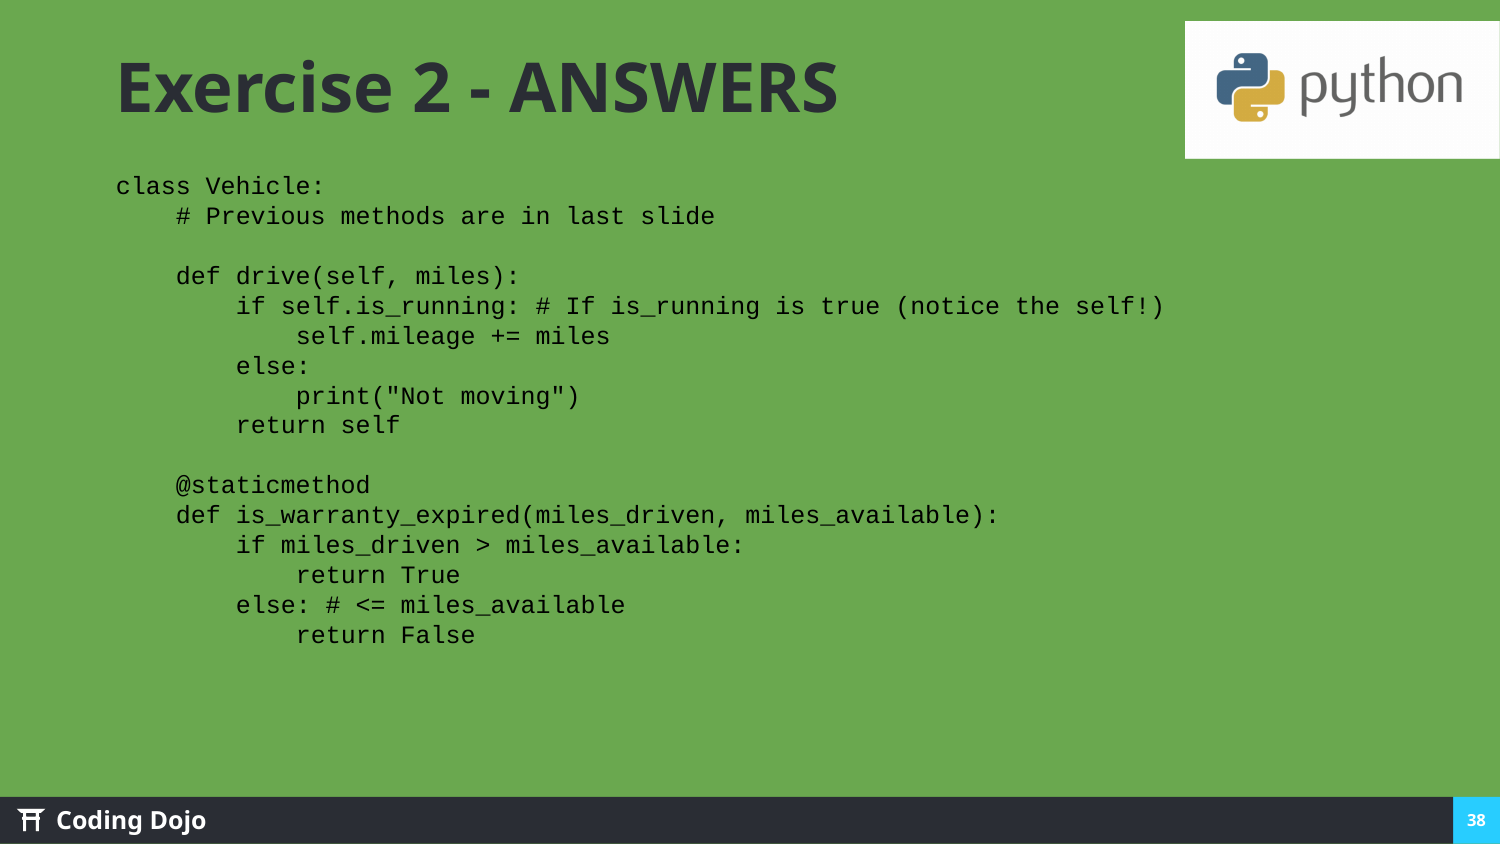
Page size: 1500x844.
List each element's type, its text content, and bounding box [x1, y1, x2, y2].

list class Vehicle: # Previous methods are in last slide def drive(self, miles): if self.is_running: # If is_running is true (notice the self!) self.mileage += miles else: print("Not moving") return self @staticmethod def is_warranty_expired(miles_driven, miles_available): if miles_driven > miles_available: return True else: # <= miles_available return False [104, 158, 1331, 797]
picture [15, 804, 47, 836]
picture [1185, 21, 1500, 159]
title Exercise 2 - ANSWERS [104, 37, 1179, 143]
